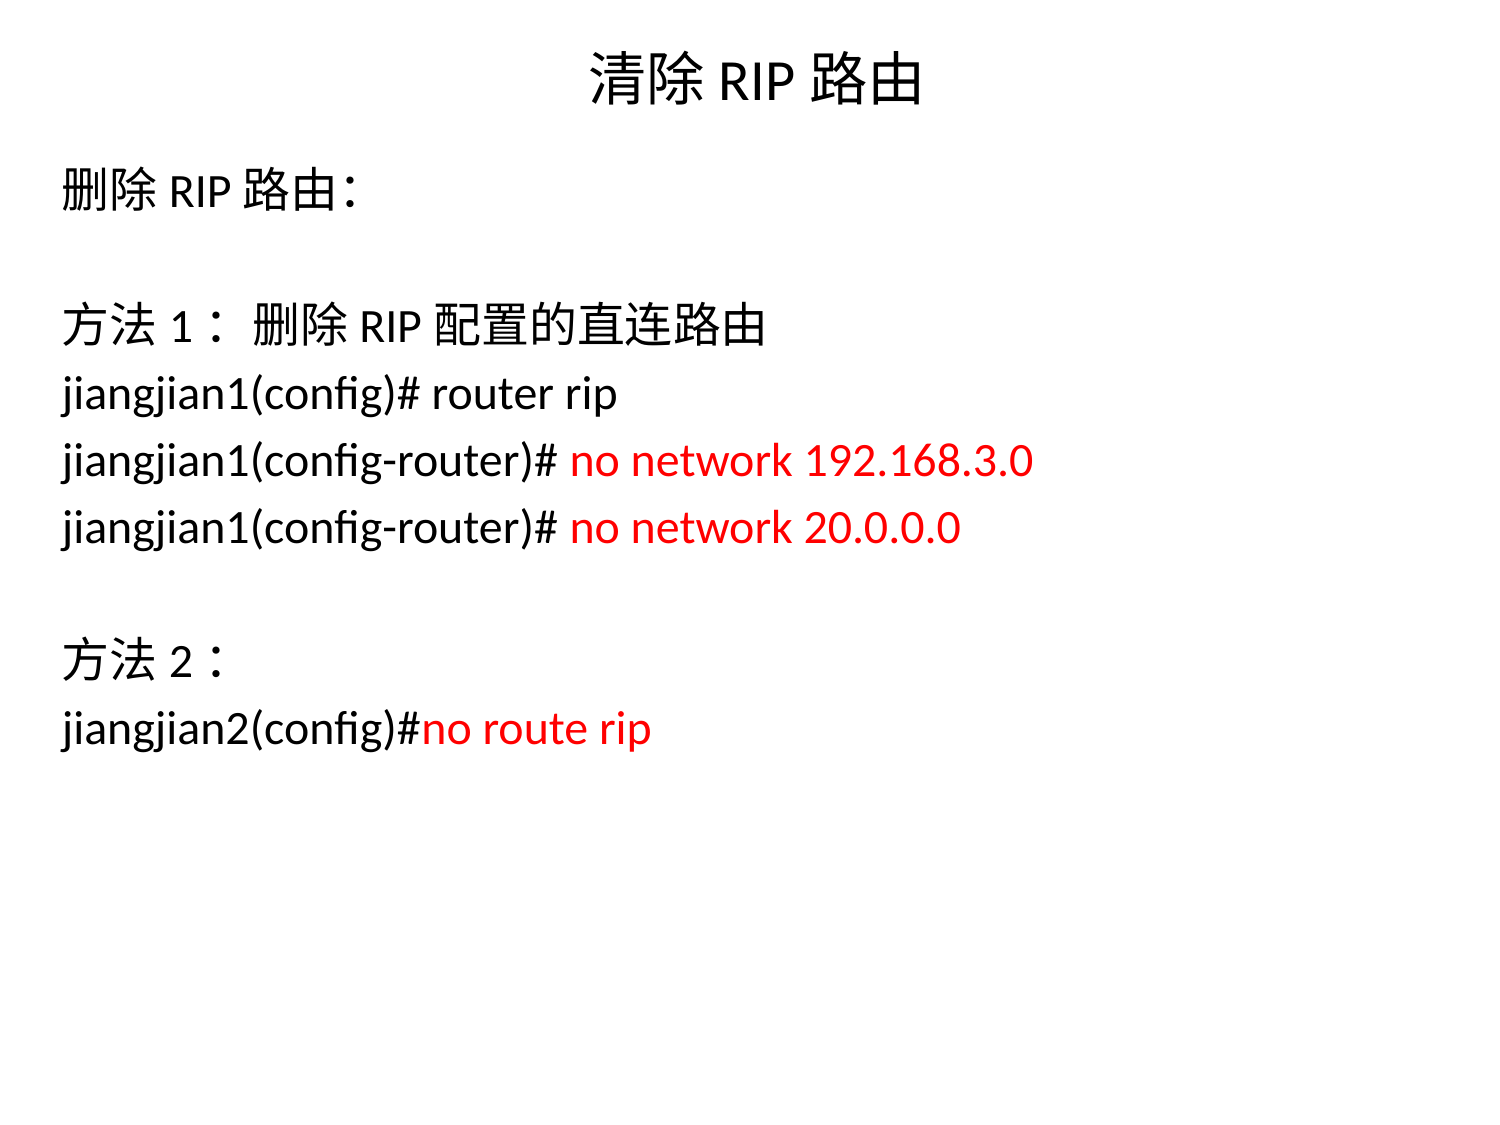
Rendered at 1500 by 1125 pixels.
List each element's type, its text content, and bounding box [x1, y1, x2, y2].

list 删除RIP路由： 方法1：删除RIP配置的直连路由 jiangjian1(config)# router rip jiangjian1(config-router)# no network 192.168.3.0 jiangjian1(config-router)# no network 20.0.0.0 方法2： jiangjian2(config)#no route rip [46, 152, 1477, 764]
title 清除RIP路由 [82, 23, 1432, 131]
